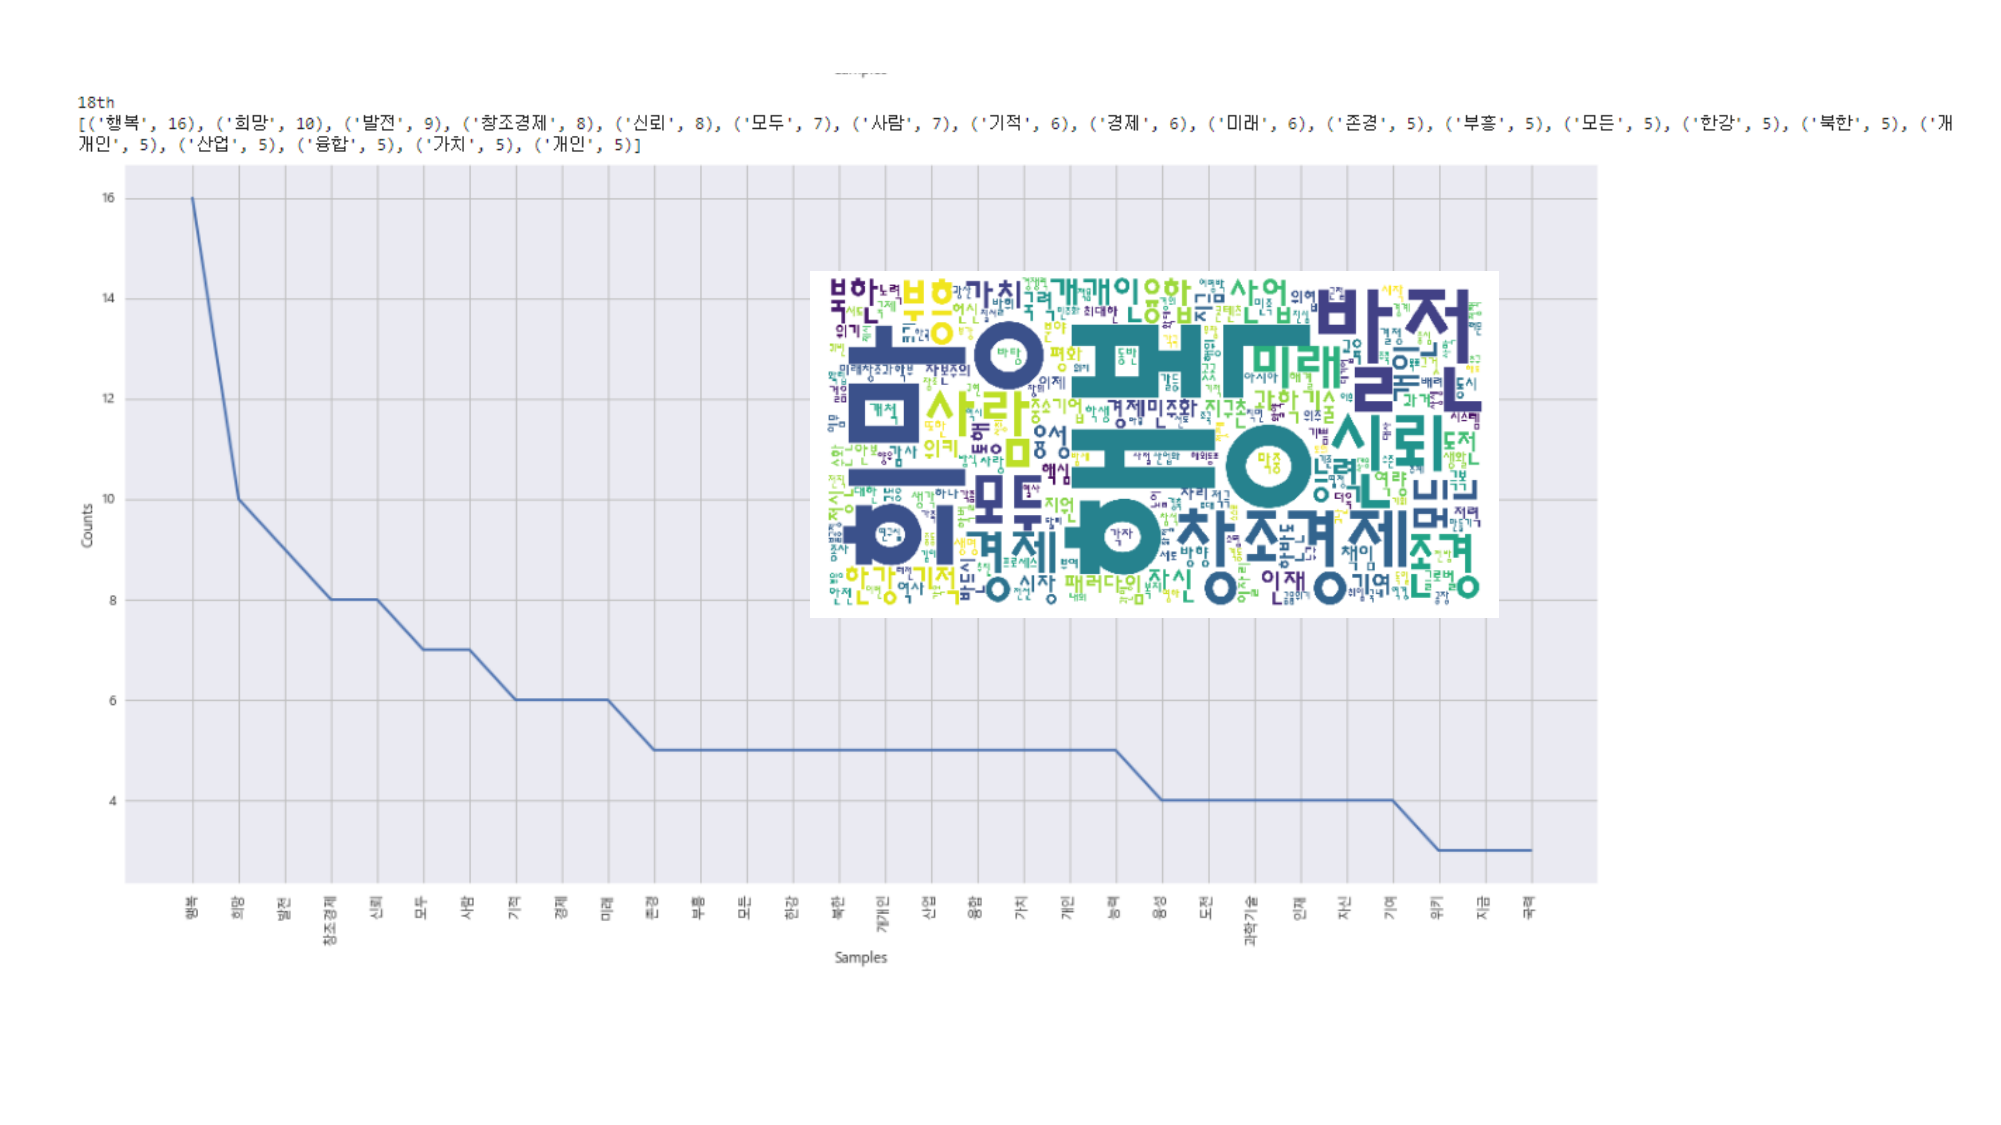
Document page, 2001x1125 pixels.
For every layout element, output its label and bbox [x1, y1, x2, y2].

picture [52, 73, 1970, 983]
